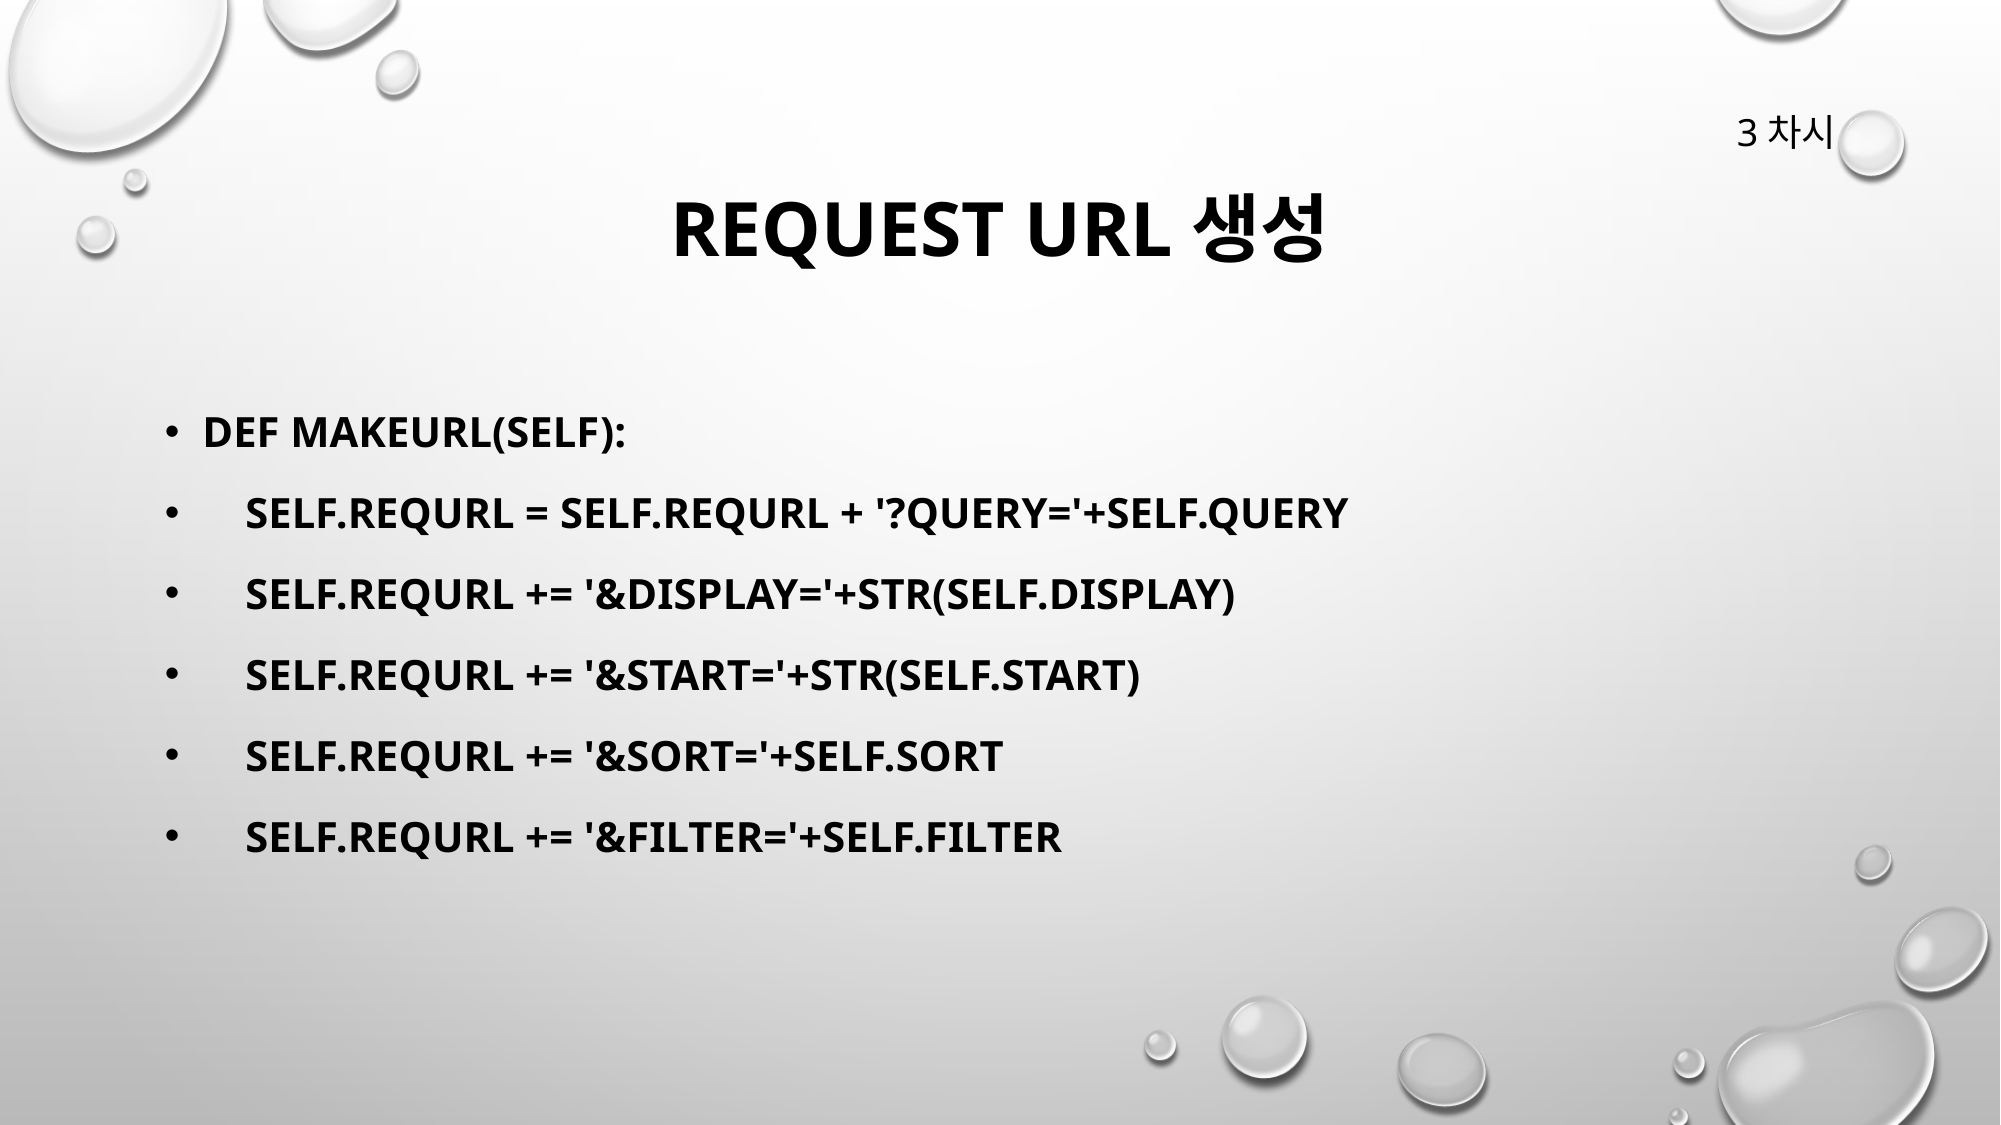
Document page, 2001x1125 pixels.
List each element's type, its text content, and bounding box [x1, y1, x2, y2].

list def makeURL(self): self.requrl = self.requrl + '?query='+self.query self.requrl += '&display='+str(self.display) self.requrl += '&start='+str(self.start) self.requrl += '&sort='+self.sort self.requrl += '&filter='+self.filter [149, 388, 1850, 950]
title request url생성 [149, 101, 1851, 364]
text_box 3차시 [1722, 101, 1852, 162]
picture [0, 0, 2000, 1125]
